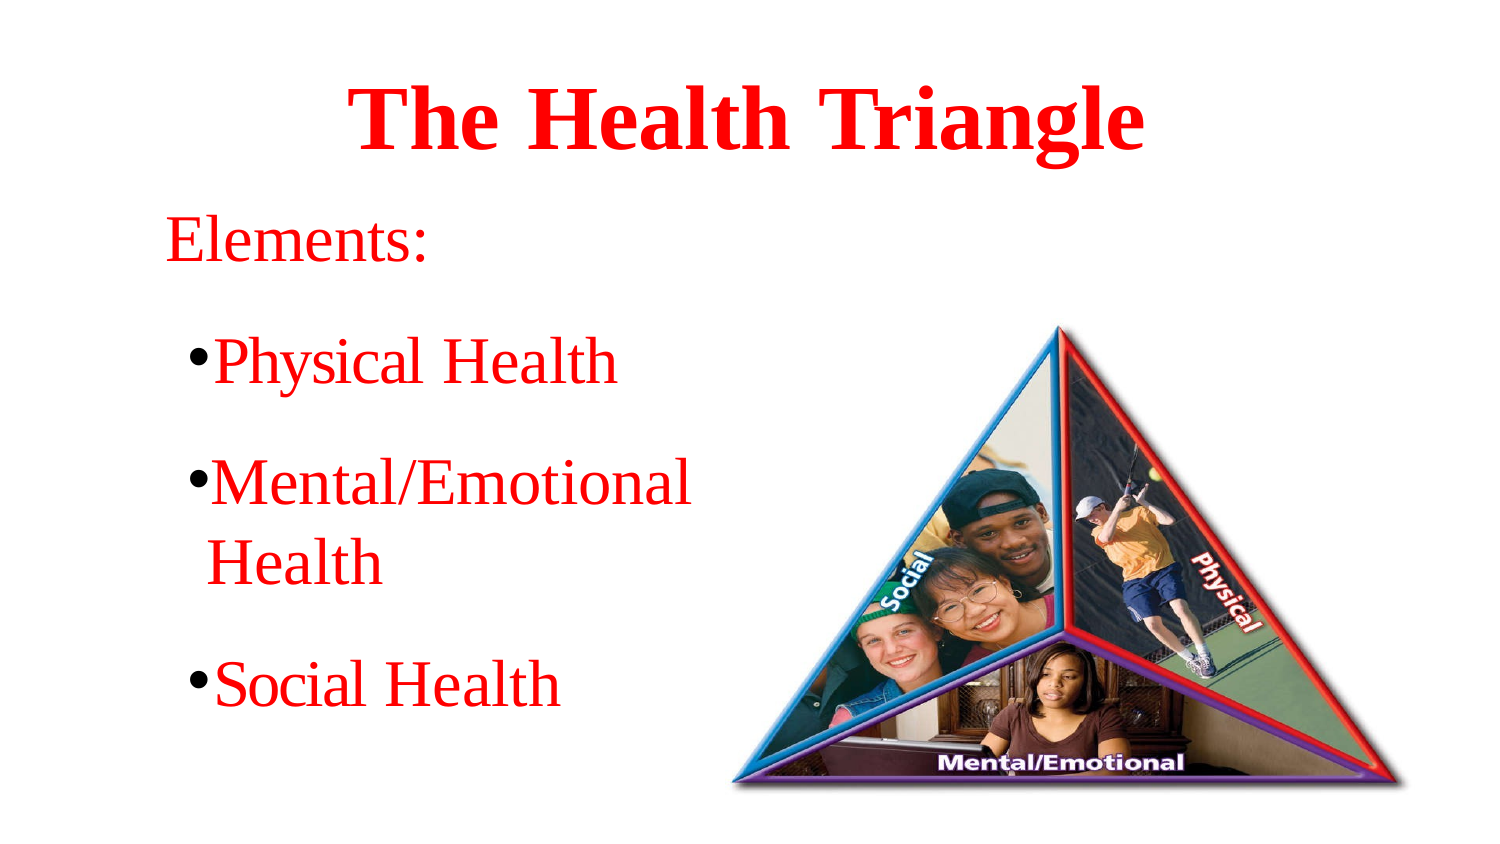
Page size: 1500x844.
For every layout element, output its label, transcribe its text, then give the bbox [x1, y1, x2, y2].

title The Health Triangle [345, 40, 1155, 184]
picture [724, 318, 1416, 803]
text_box 3 Elements: Physical Health Mental/Emotional Health Social Health [108, 151, 709, 720]
